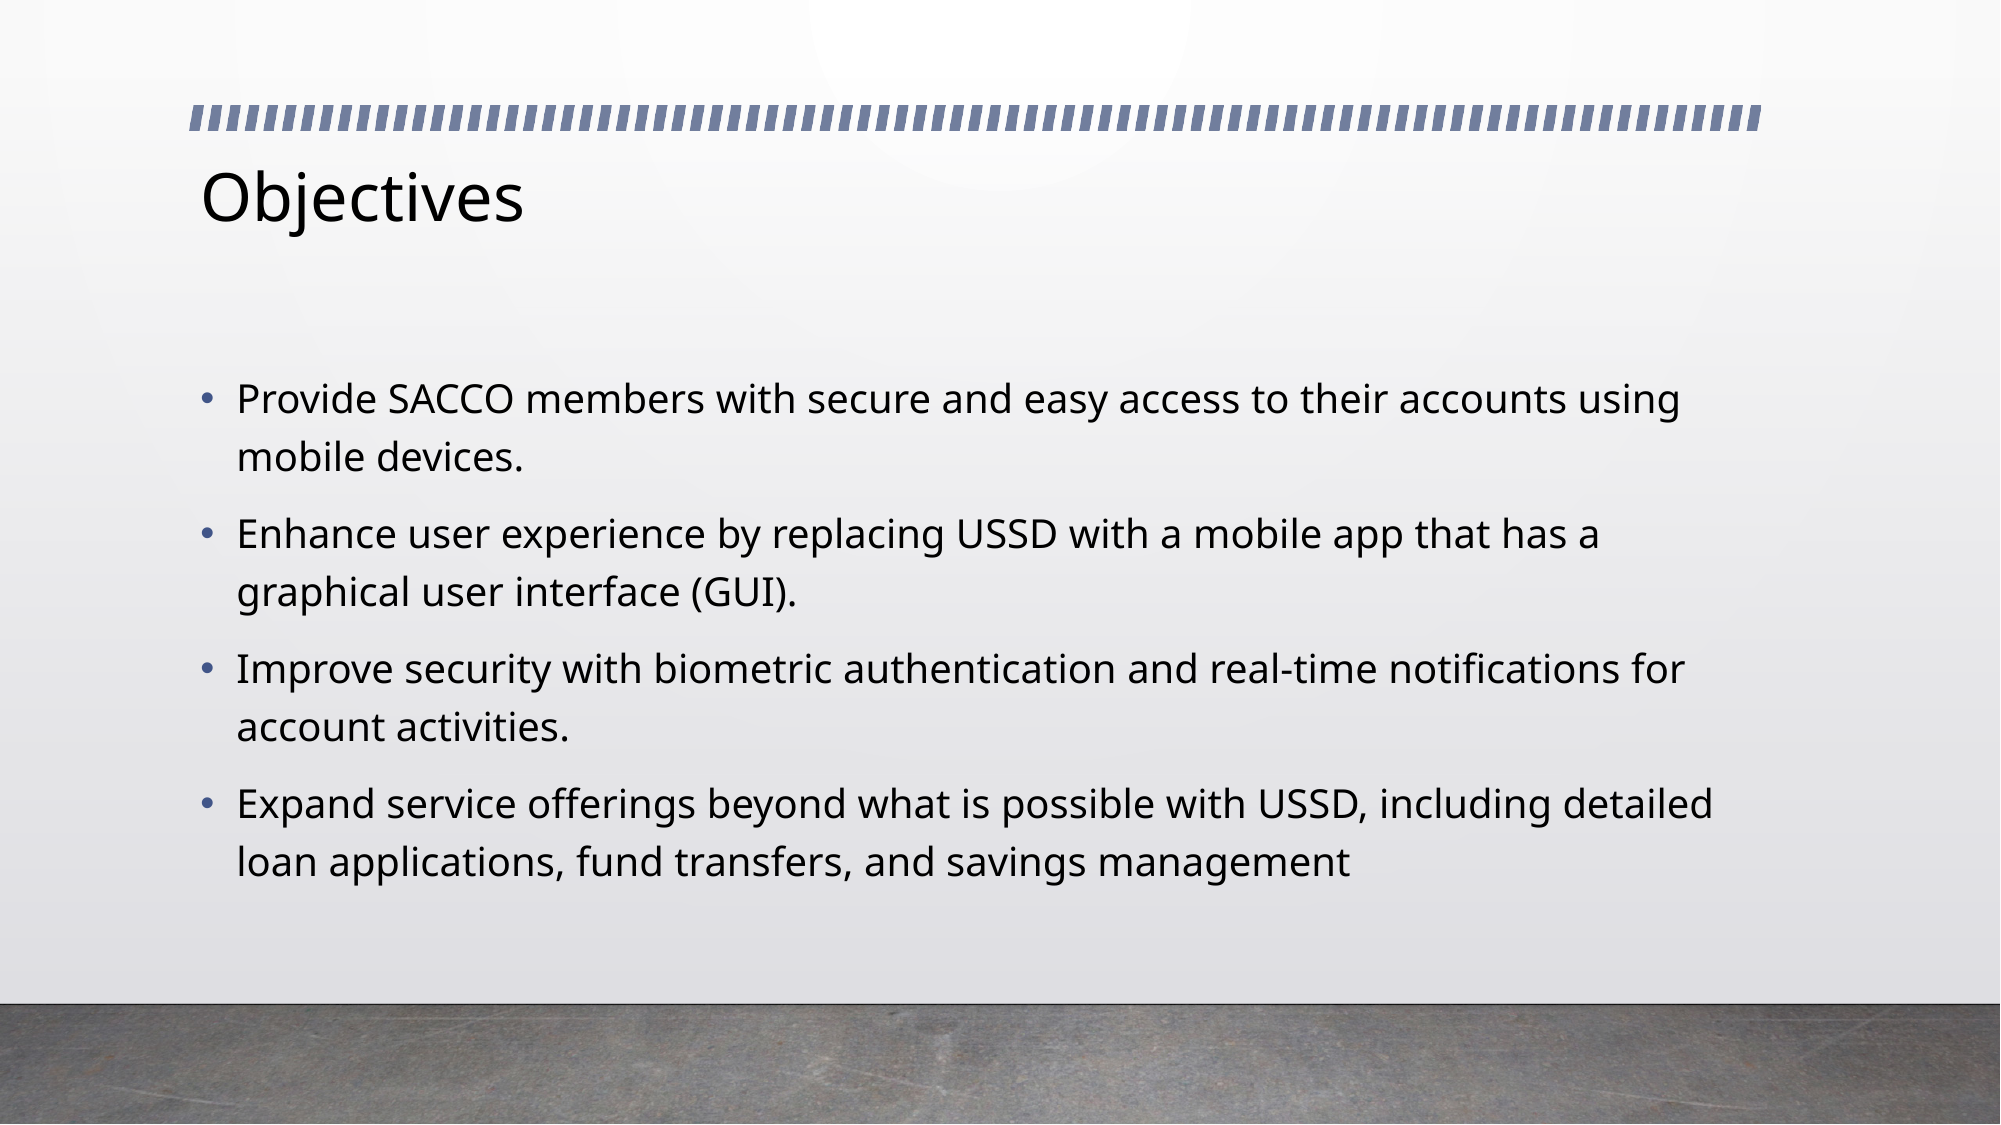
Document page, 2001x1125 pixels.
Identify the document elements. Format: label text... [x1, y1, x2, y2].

list Provide SACCO members with secure and easy access to their accounts using mobile devices. Enhance user experience by replacing USSD with a mobile app that has a graphical user interface (GUI). Improve security with biometric authentication and real-time notifications for account activities. Expand service offerings beyond what is possible with USSD, including detailed loan applications, fund transfers, and savings management [185, 356, 1761, 897]
picture [0, 1004, 2000, 1124]
title Objectives [185, 156, 1761, 329]
